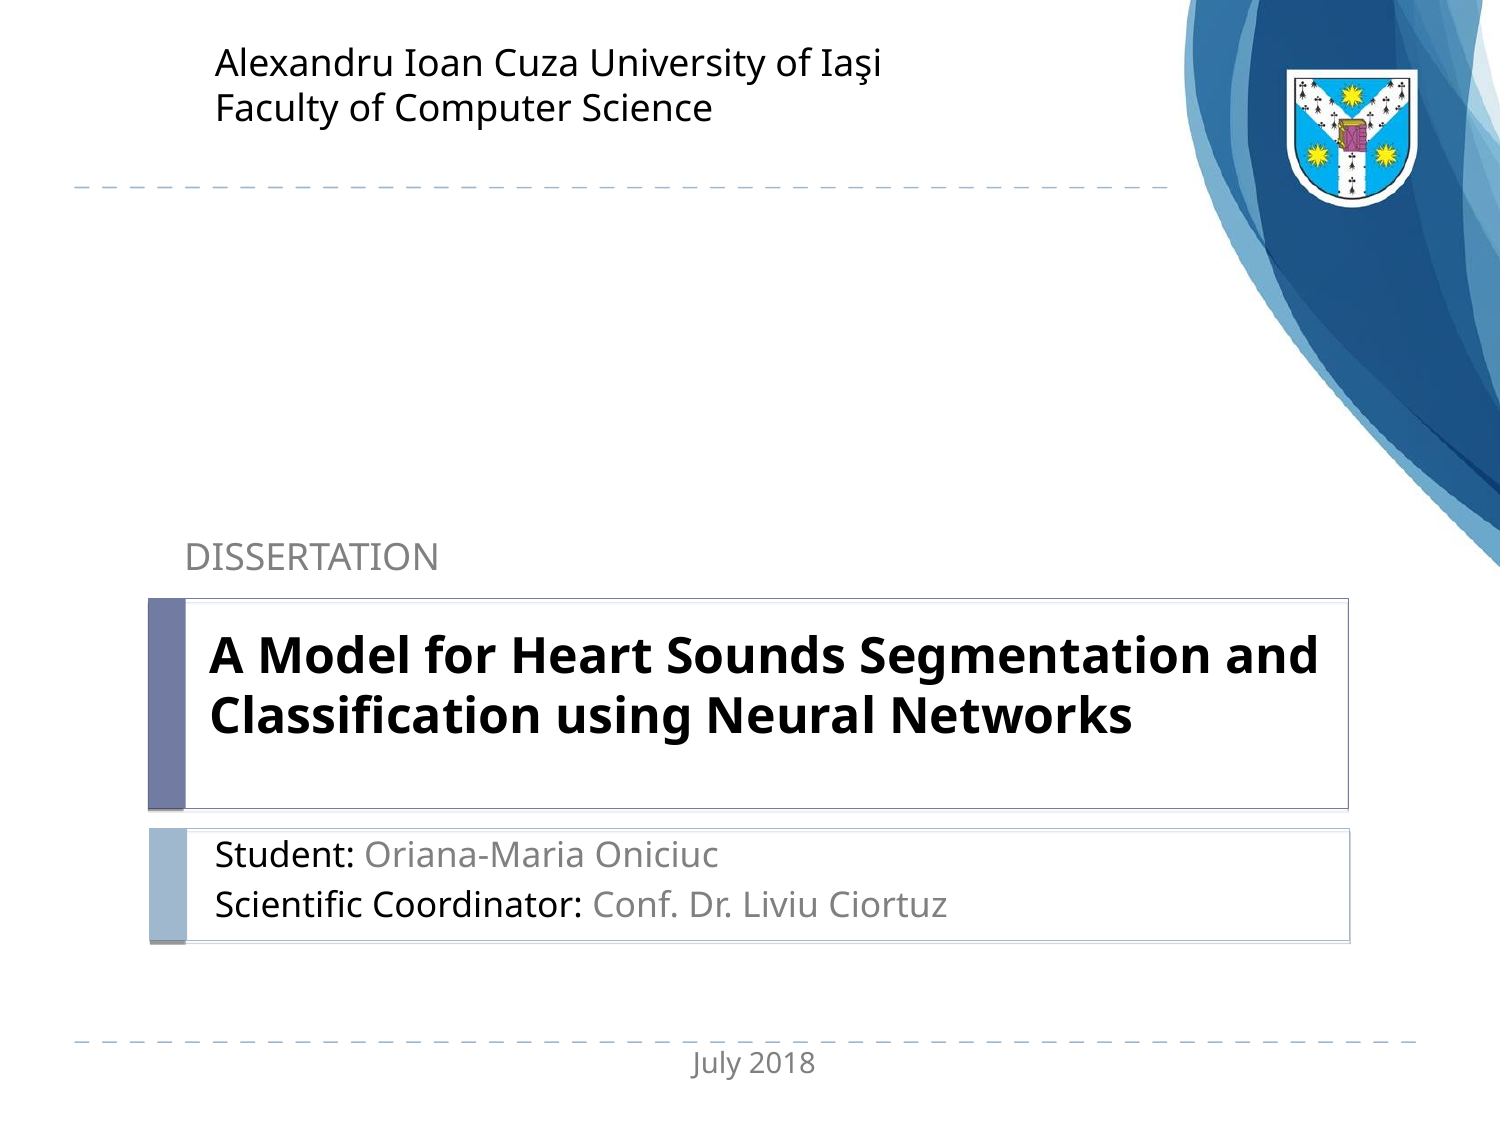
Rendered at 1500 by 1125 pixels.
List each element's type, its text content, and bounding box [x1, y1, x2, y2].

text_box Student: Oriana-Maria Oniciuc Scientific Coordinator: Conf. Dr. Liviu Ciortuz [199, 825, 1250, 950]
picture [1177, 0, 1500, 575]
text_box A Model for Heart Sounds Segmentation and Classification using Neural Networks [116, 585, 1392, 825]
text_box DISSERTATION [169, 525, 468, 585]
text_box Alexandru Ioan Cuza University of Iaşi Faculty of Computer Science [199, 31, 1013, 137]
text_box July 2018 [671, 1036, 837, 1087]
text_box A Model for Heart Sounds Segmentation and Classification using Neural Networks [194, 616, 1353, 786]
